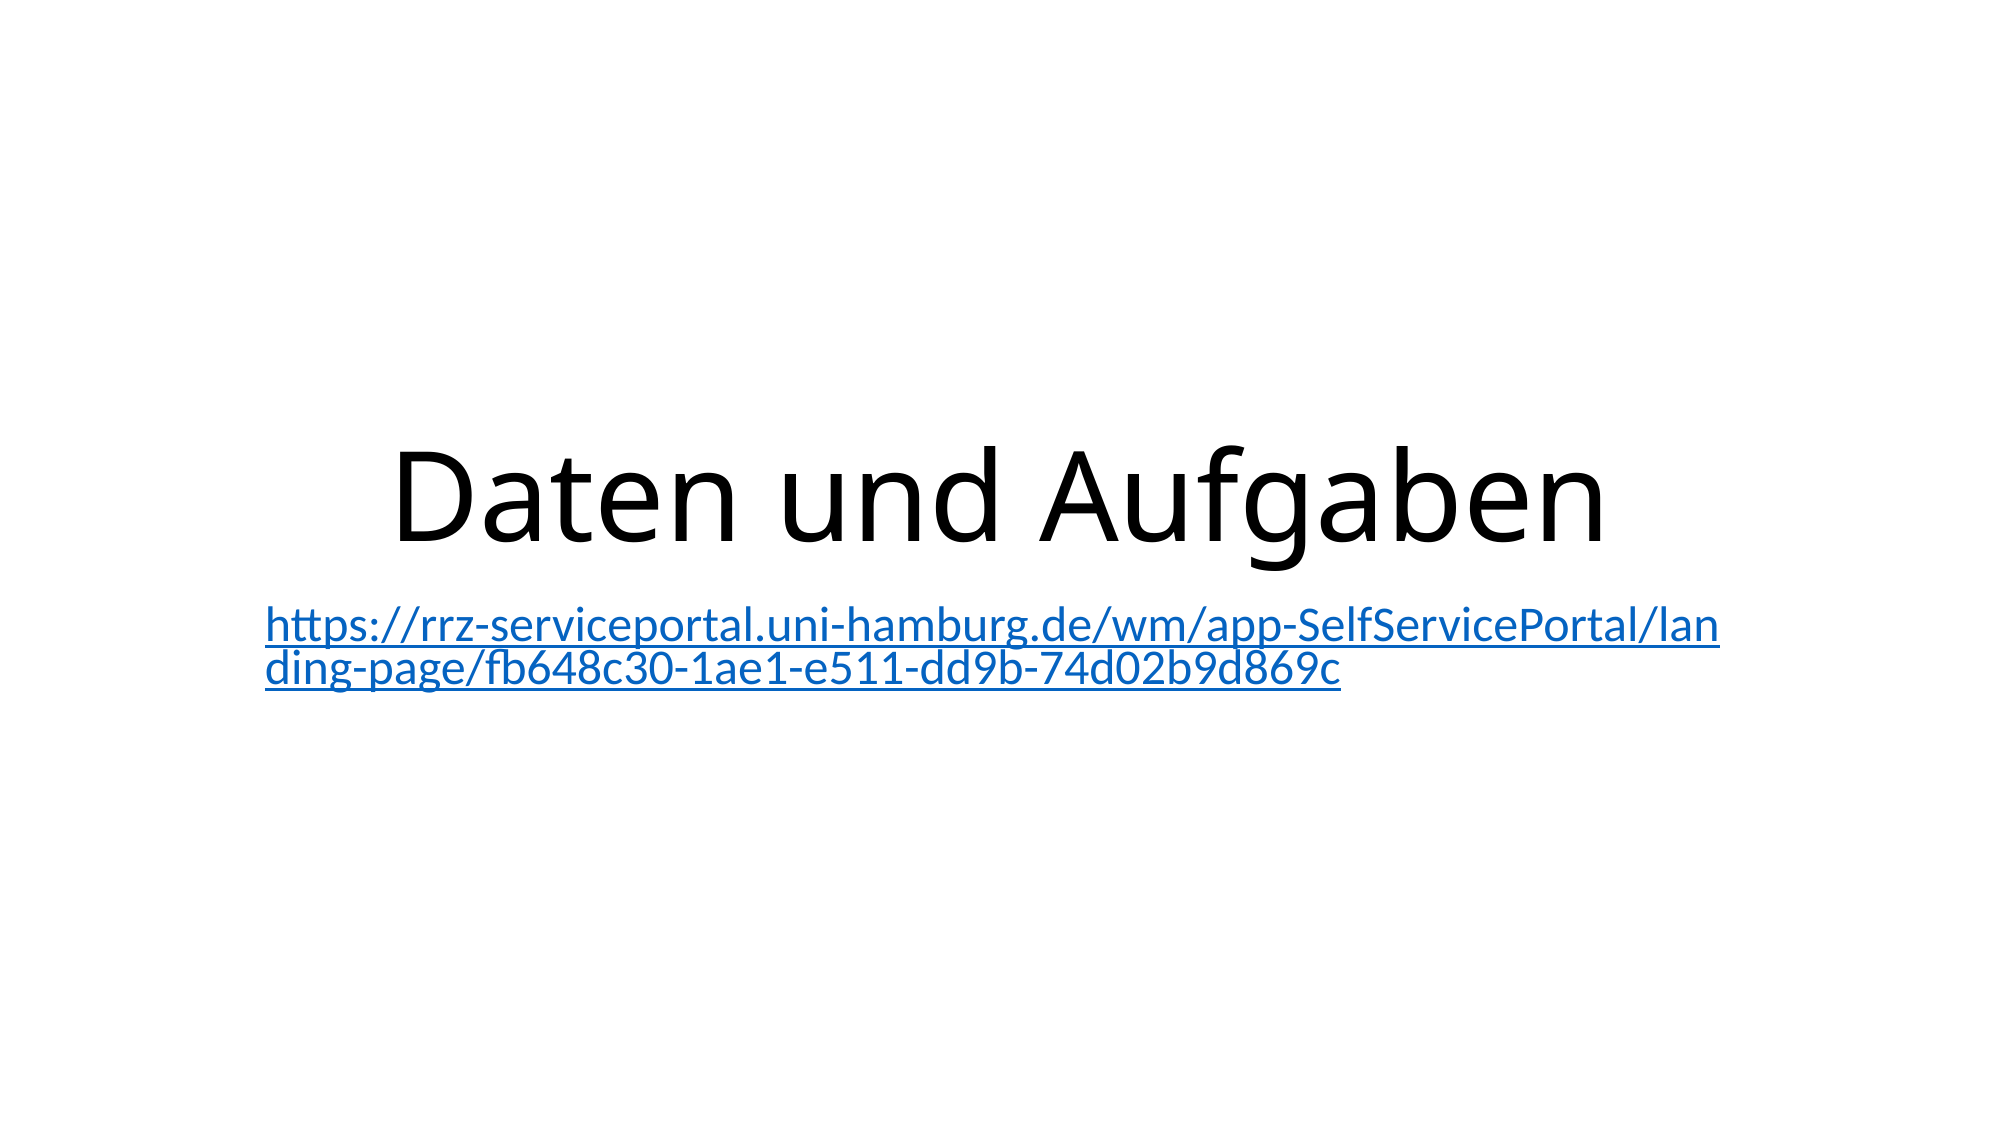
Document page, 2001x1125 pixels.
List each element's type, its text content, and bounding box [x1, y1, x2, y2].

title Daten und Aufgaben [249, 184, 1750, 576]
subtitle https://rrz-serviceportal.uni-hamburg.de/wm/app-SelfServicePortal/landing-page/fb648c30-1ae1-e511-dd9b-74d02b9d869c [249, 590, 1750, 863]
